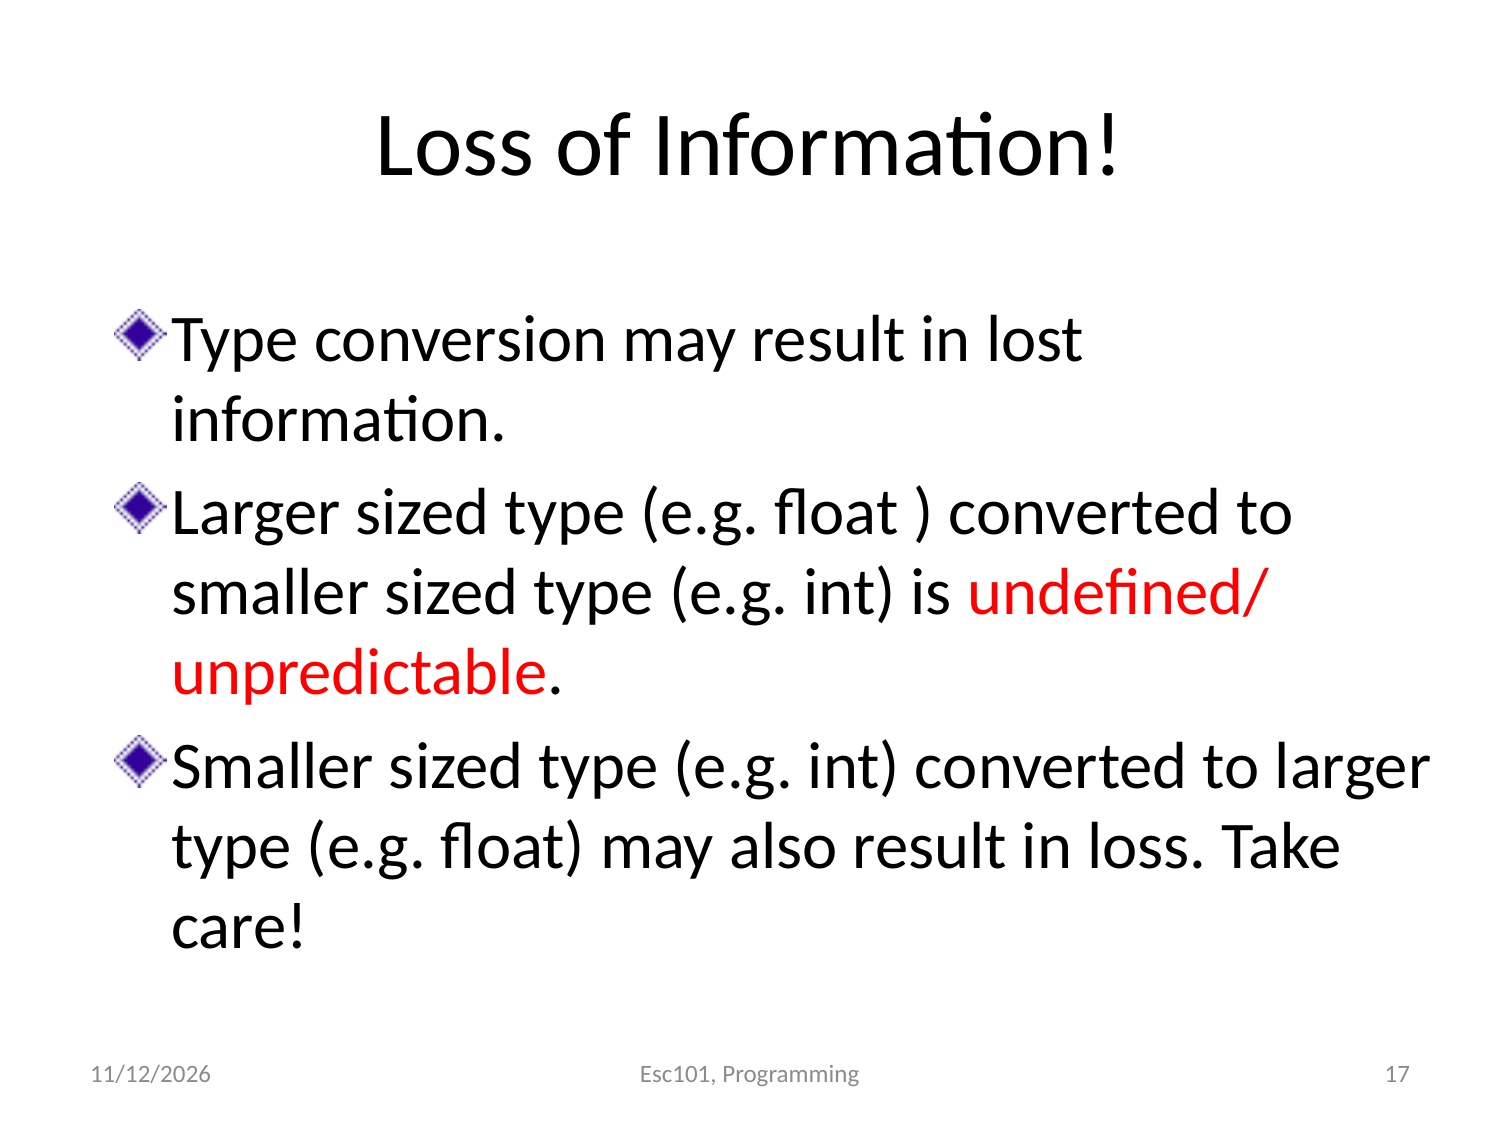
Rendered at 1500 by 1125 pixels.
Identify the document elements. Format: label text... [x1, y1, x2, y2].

slide_number 17 [1074, 1042, 1425, 1103]
list Type conversion may result in lost information. Larger sized type (e.g. float ) converted to smaller sized type (e.g. int) is undefined/ unpredictable. Smaller sized type (e.g. int) converted to larger type (e.g. float) may also result in loss. Take care! [99, 287, 1450, 988]
title Loss of Information! [75, 45, 1425, 233]
picture [114, 482, 167, 534]
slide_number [75, 1042, 425, 1103]
footer Esc101, Programming [512, 1042, 988, 1103]
picture [114, 309, 167, 361]
picture [114, 735, 167, 788]
